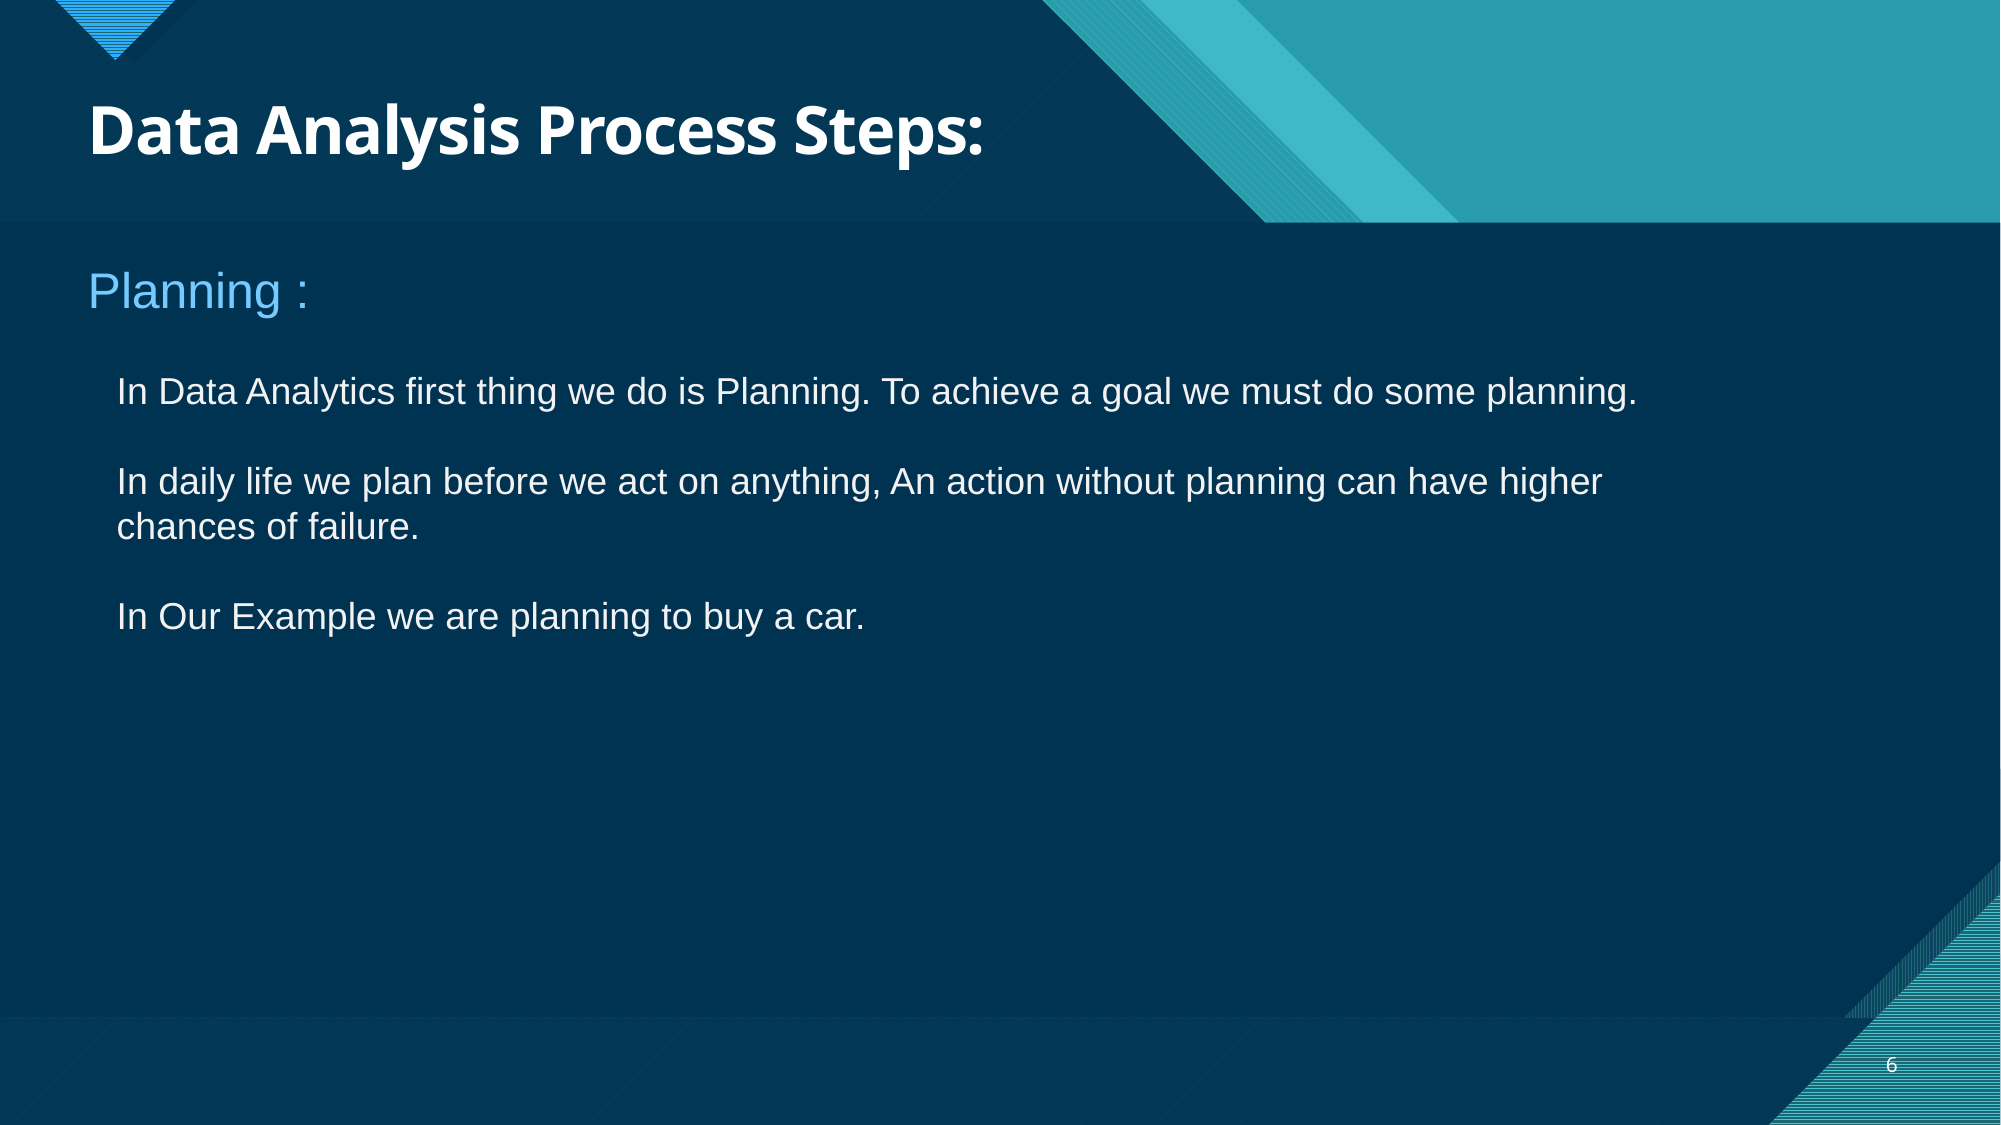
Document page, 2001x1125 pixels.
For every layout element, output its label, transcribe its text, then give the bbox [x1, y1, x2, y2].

slide_number 6 [1845, 1035, 1913, 1096]
title Data Analysis Process Steps: [72, 89, 1913, 177]
text_box Planning : [72, 251, 348, 326]
text_box In Data Analytics first thing we do is Planning. To achieve a goal we must do some planning. In daily life we plan before we act on anything, An action without planning can have higher chances of failure. In Our Example we are planning to buy a car. [101, 359, 1755, 645]
